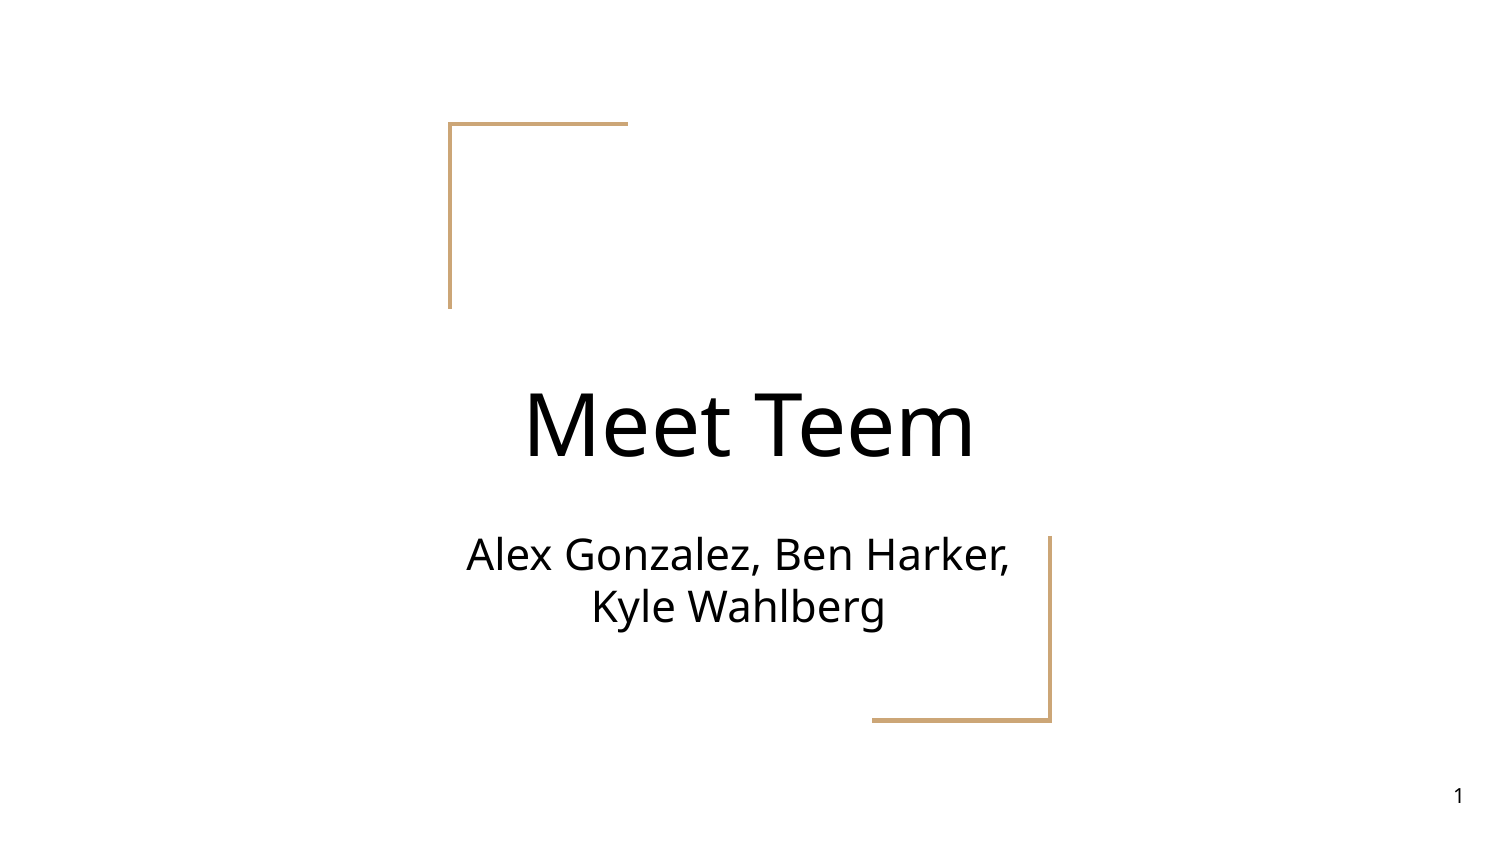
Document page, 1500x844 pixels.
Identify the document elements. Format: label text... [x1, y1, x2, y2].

slide_number 1 [1389, 764, 1480, 830]
title Meet Teem [499, 236, 1001, 490]
subtitle Alex Gonzalez, Ben Harker, Kyle Wahlberg [435, 511, 1043, 627]
